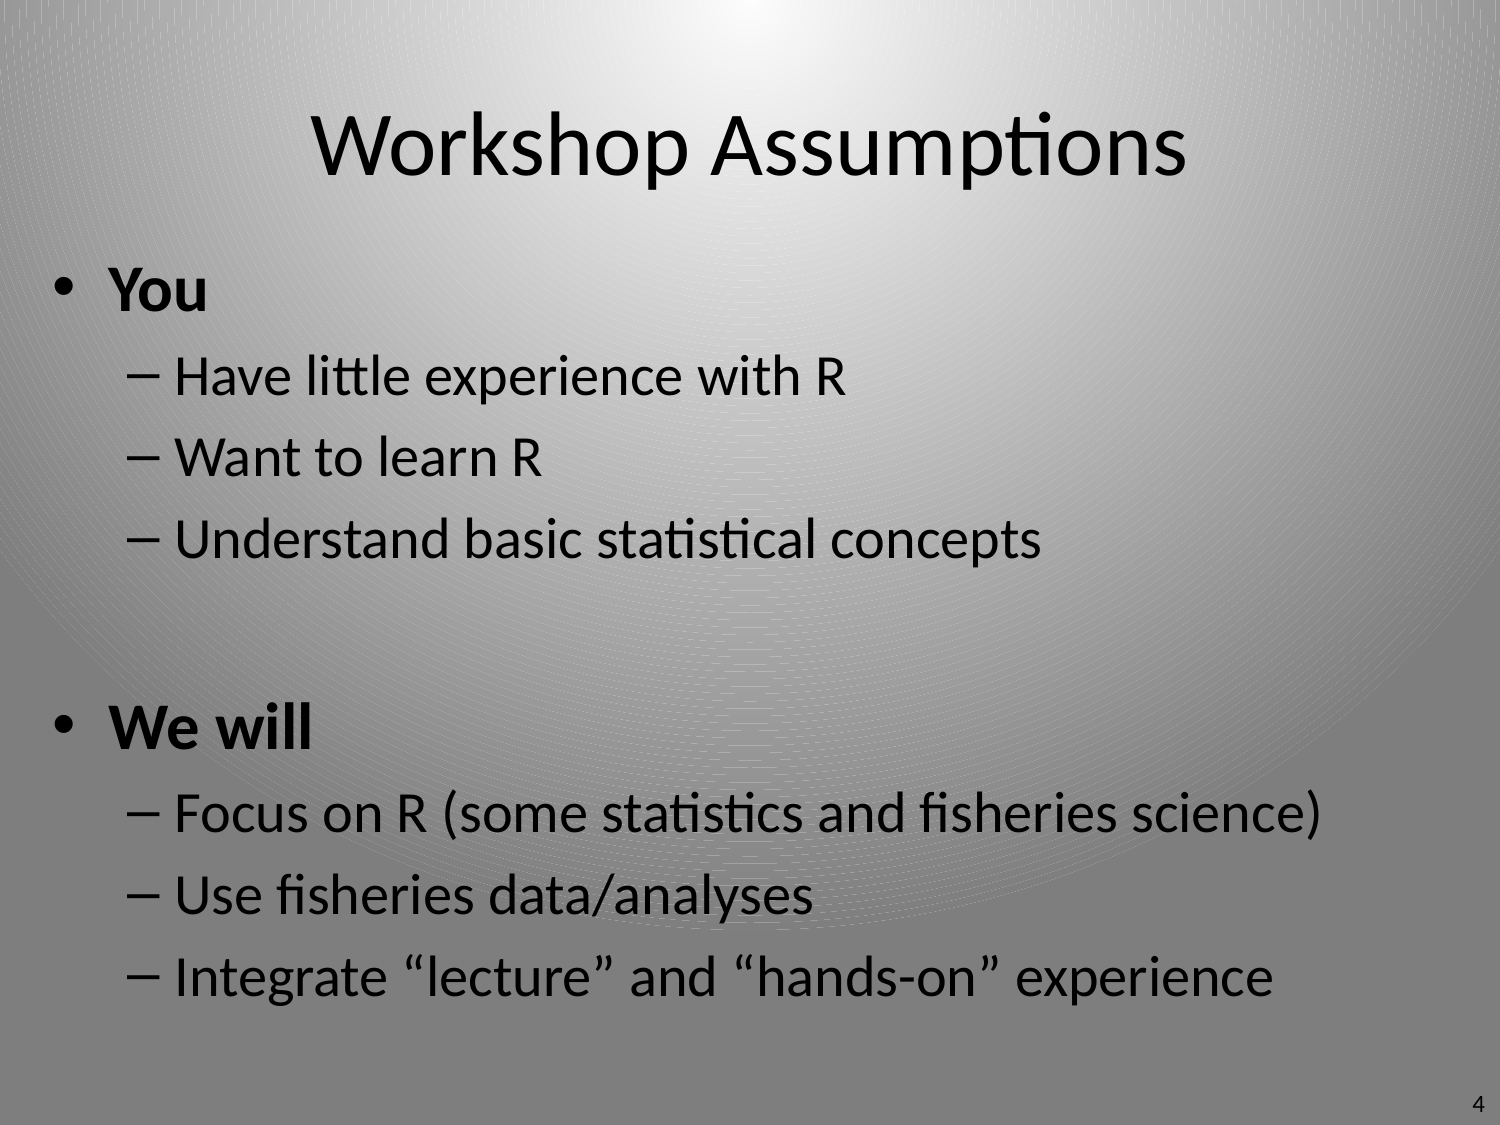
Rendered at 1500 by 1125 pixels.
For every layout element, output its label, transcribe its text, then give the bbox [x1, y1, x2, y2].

list You Have little experience with R Want to learn R Understand basic statistical concepts We will Focus on R (some statistics and fisheries science) Use fisheries data/analyses Integrate “lecture” and “hands-on” experience [37, 237, 1475, 1063]
title Workshop Assumptions [75, 45, 1425, 233]
slide_number 4 [1149, 1080, 1500, 1125]
